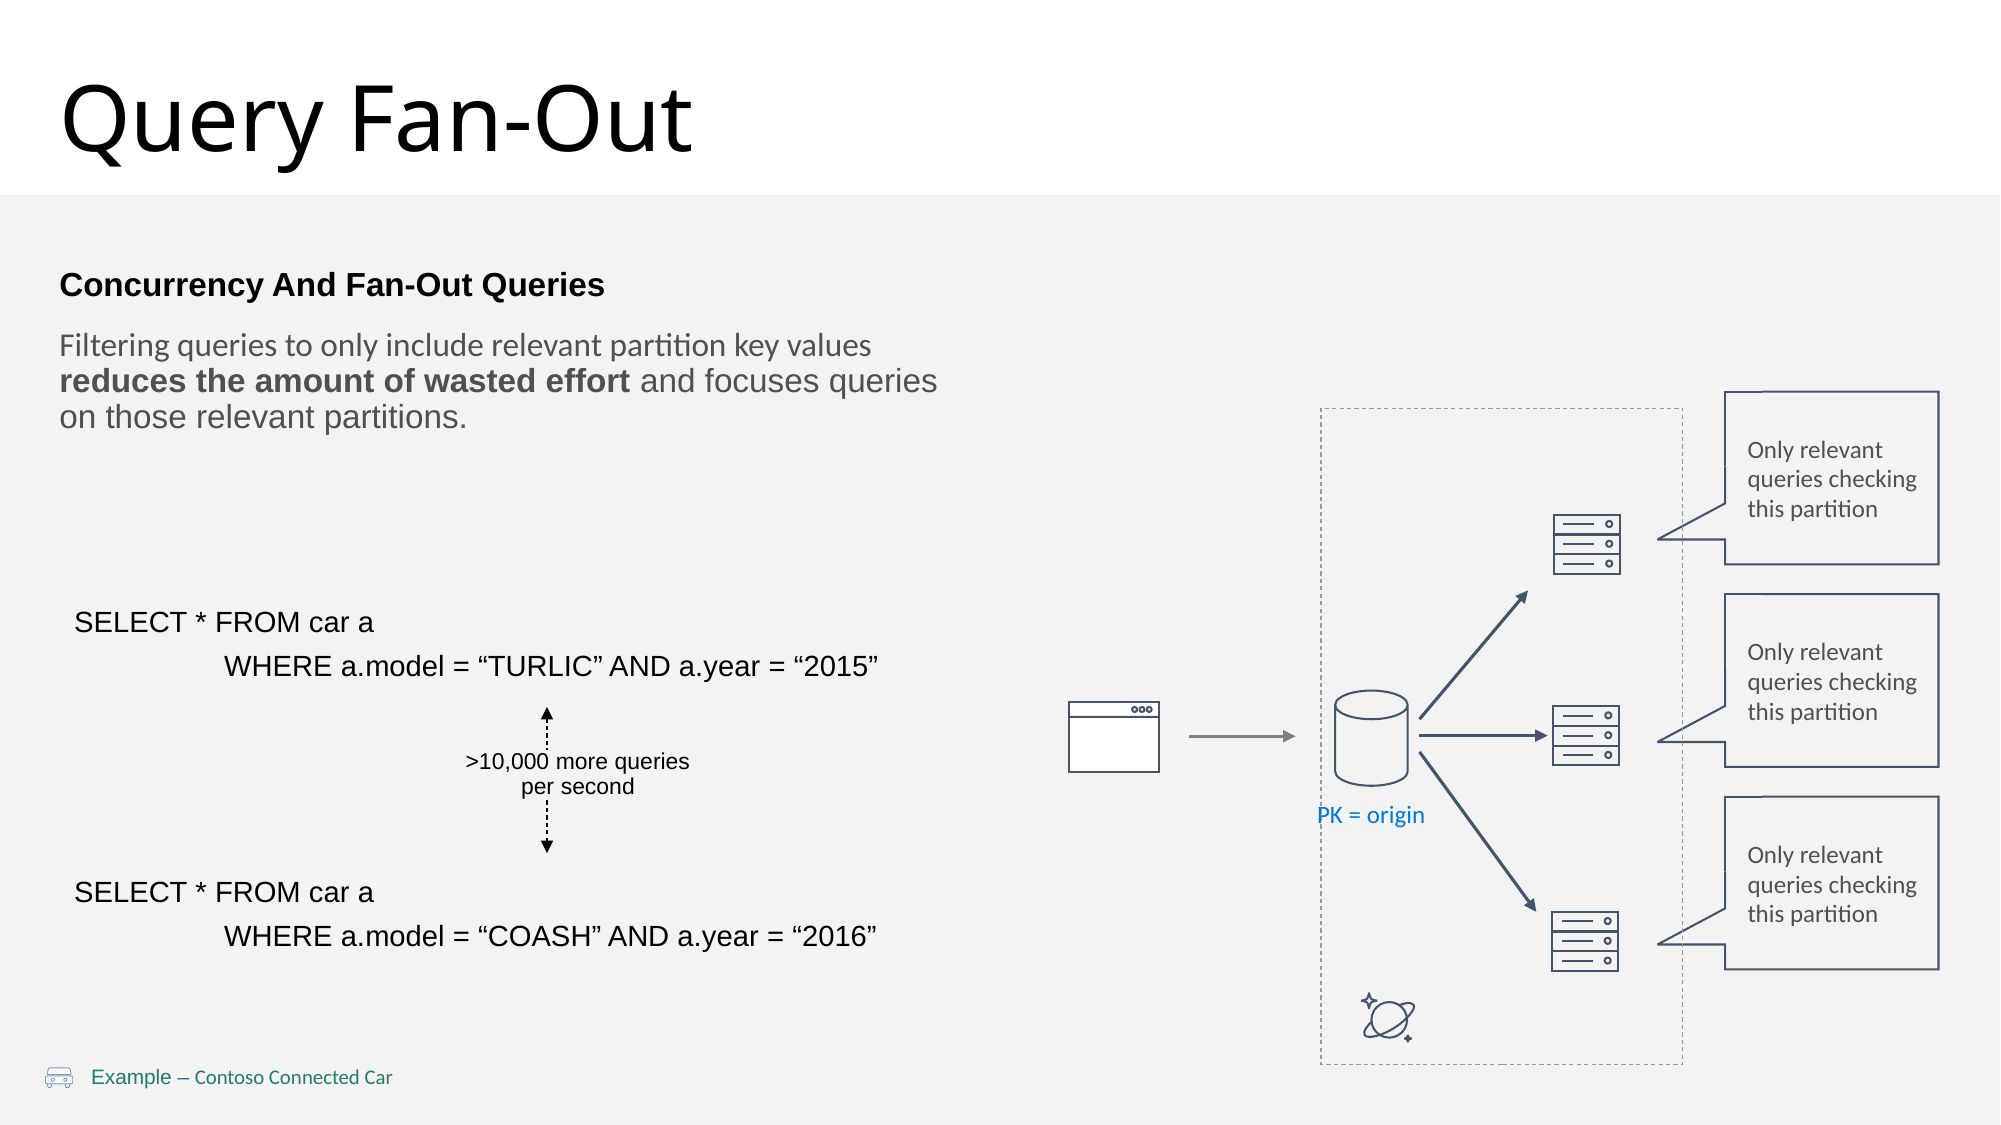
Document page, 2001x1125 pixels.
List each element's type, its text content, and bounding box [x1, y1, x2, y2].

text_box Only relevant queries checking this partition [1683, 391, 1939, 565]
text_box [44, 1065, 422, 1089]
text_box >10,000 more queries per second [548, 750, 715, 800]
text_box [1360, 992, 1419, 1043]
text_box Only relevant queries checking this partition [1683, 796, 1939, 970]
text_box Only relevant queries checking this partition [1683, 594, 1939, 767]
text_box PK = origin [1302, 791, 1420, 836]
text_box [1334, 689, 1409, 787]
text_box SELECT * FROM car a WHERE a.model = “TURLIC” AND a.year = “2015” [44, 583, 1050, 707]
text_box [1420, 590, 1548, 912]
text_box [1552, 514, 1620, 971]
text_box [1320, 408, 1683, 1065]
title Query Fan-Out [44, 47, 1957, 196]
text_box SELECT * FROM car a WHERE a.model = “COASH” AND a.year = “2016” [44, 853, 1050, 977]
text_box >10,000 more queries per second [441, 750, 546, 800]
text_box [1068, 702, 1159, 772]
list Concurrency And Fan-Out Queries Filtering queries to only include relevant partition key values reduces the amount of wasted effort and focuses queries on those relevant partitions. [44, 259, 978, 477]
